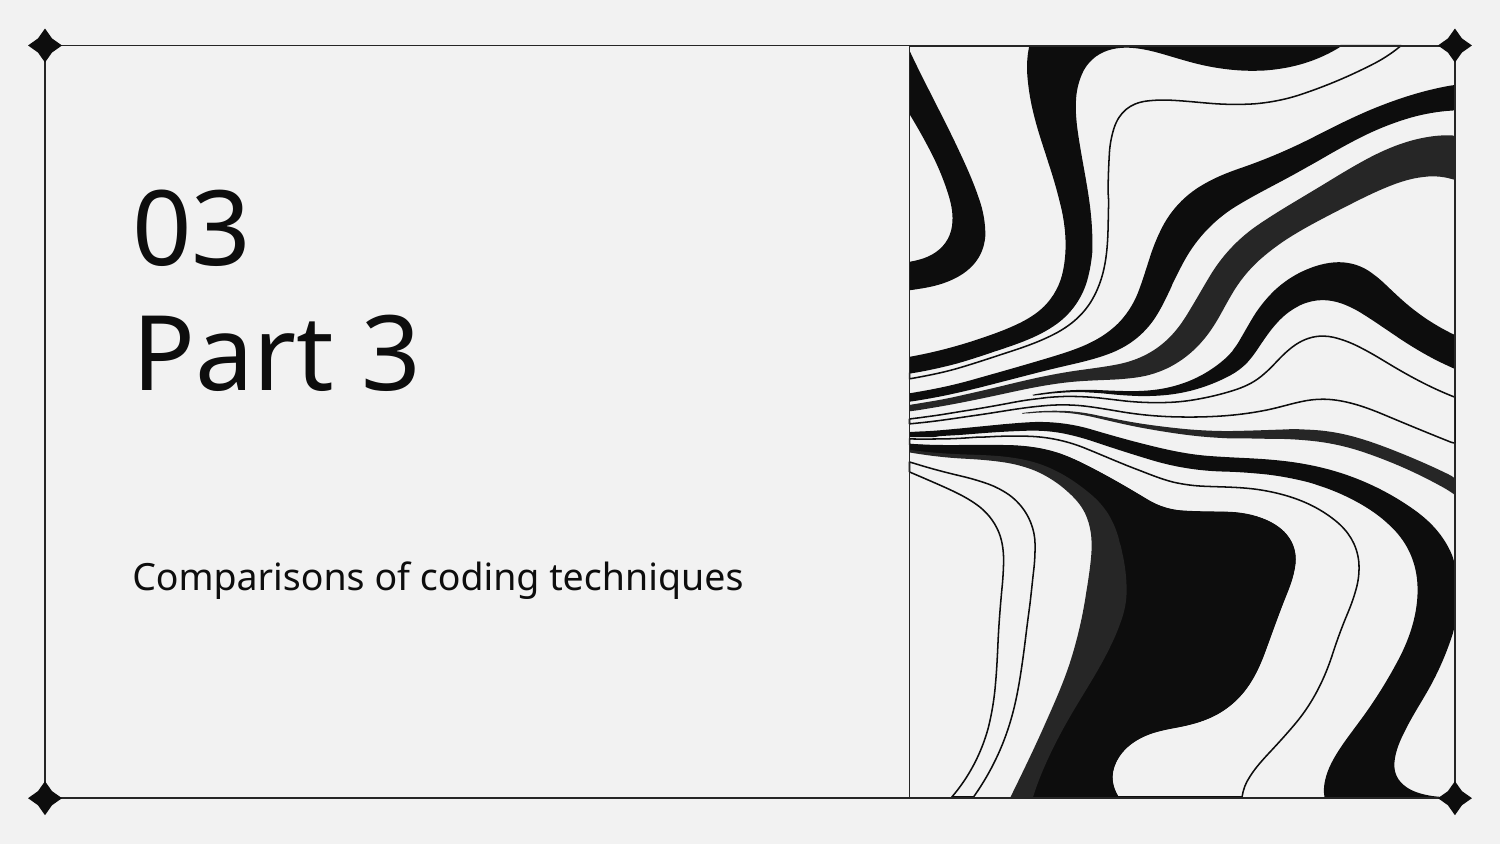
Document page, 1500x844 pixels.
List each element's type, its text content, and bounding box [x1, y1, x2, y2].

title Part 3 [117, 224, 879, 473]
title 03 [117, 147, 460, 300]
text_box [1437, 28, 1473, 816]
subtitle Comparisons of coding techniques [117, 472, 856, 679]
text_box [909, 45, 1432, 799]
